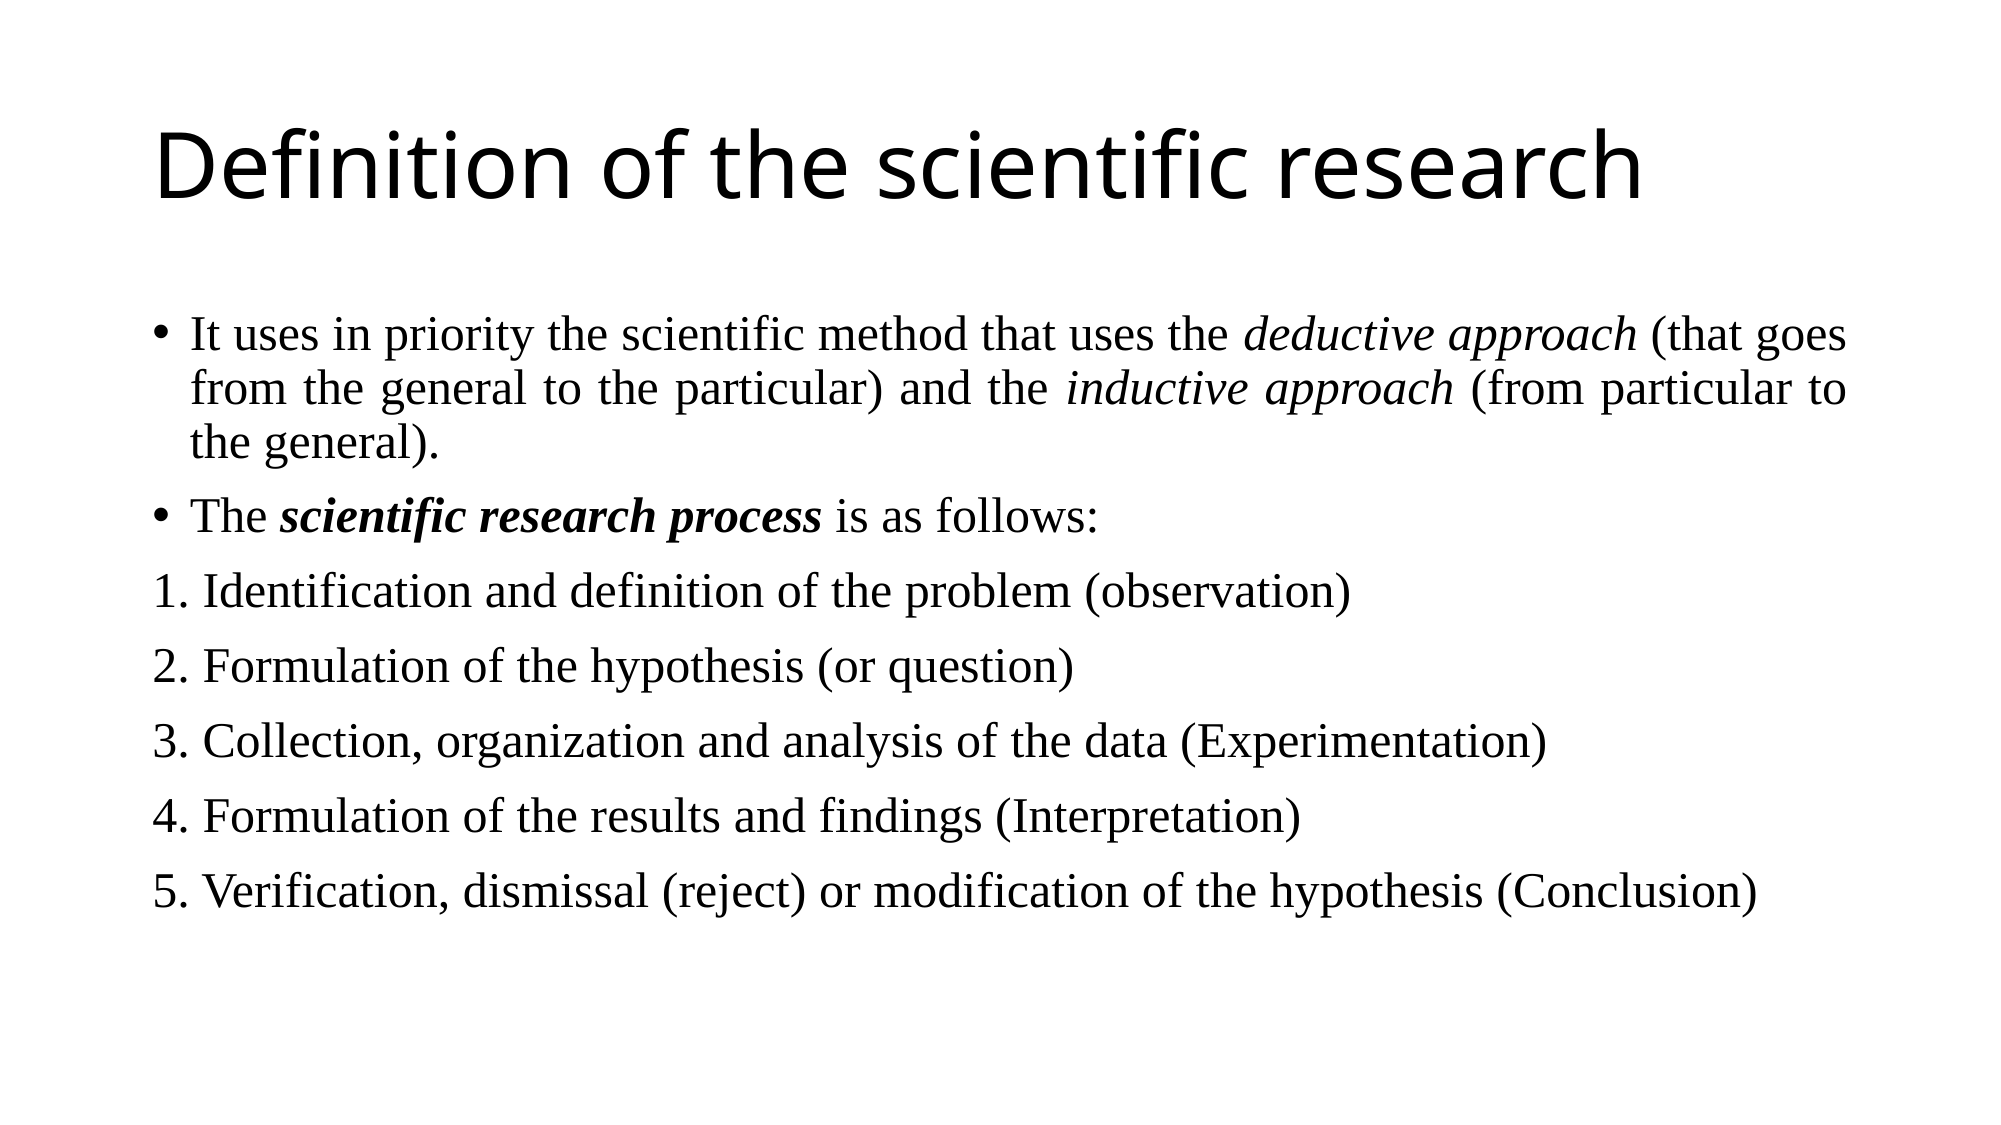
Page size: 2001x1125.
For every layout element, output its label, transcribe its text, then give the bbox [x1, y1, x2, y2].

list It uses in priority the scientific method that uses the deductive approach (that goes from the general to the particular) and the inductive approach (from particular to the general). The scientific research process is as follows: 1. Identification and definition of the problem (observation) 2. Formulation of the hypothesis (or question) 3. Collection, organization and analysis of the data (Experimentation) 4. Formulation of the results and findings (Interpretation) 5. Verification, dismissal (reject) or modification of the hypothesis (Conclusion) [137, 299, 1863, 1014]
title Definition of the scientific research [137, 59, 1863, 278]
